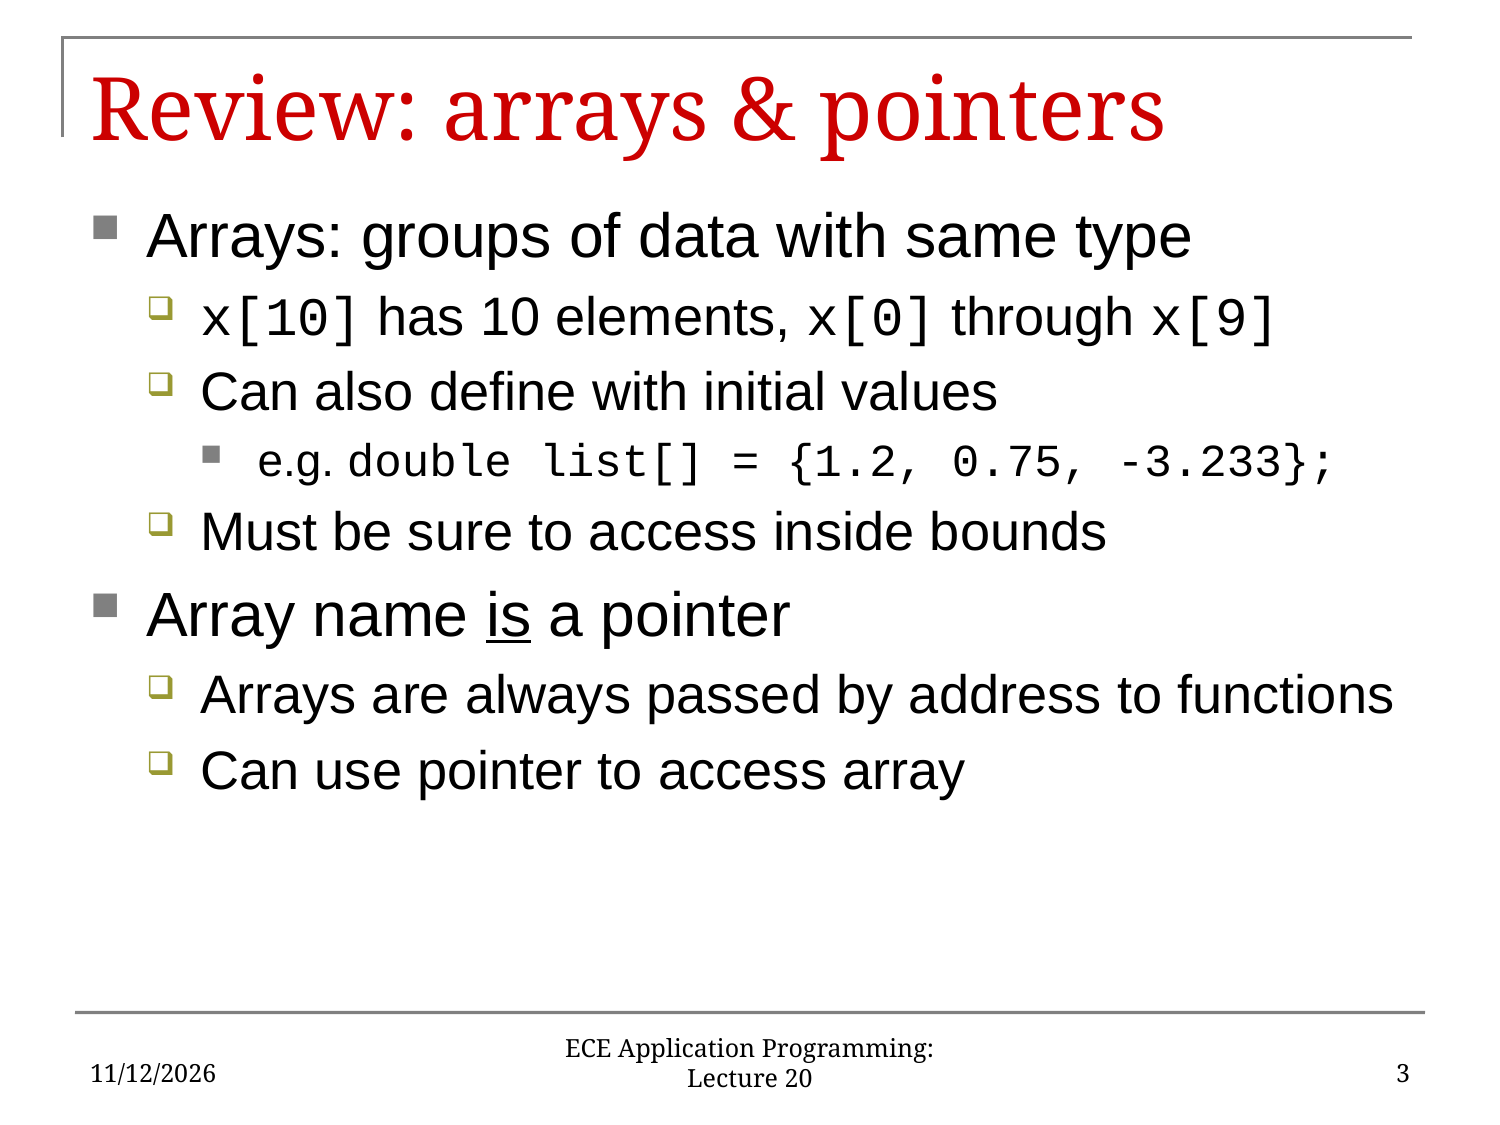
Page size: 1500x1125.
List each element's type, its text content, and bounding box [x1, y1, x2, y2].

list Arrays: groups of data with same type x[10] has 10 elements, x[0] through x[9] Can also define with initial values e.g. double list[] = {1.2, 0.75, -3.233}; Must be sure to access inside bounds Array name is a pointer Arrays are always passed by address to functions Can use pointer to access array [75, 187, 1425, 1006]
title Review: arrays & pointers [75, 45, 1425, 163]
slide_number 3 [1074, 1023, 1426, 1100]
footer ECE Application Programming: Lecture 20 [512, 1024, 988, 1101]
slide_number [74, 1023, 426, 1100]
